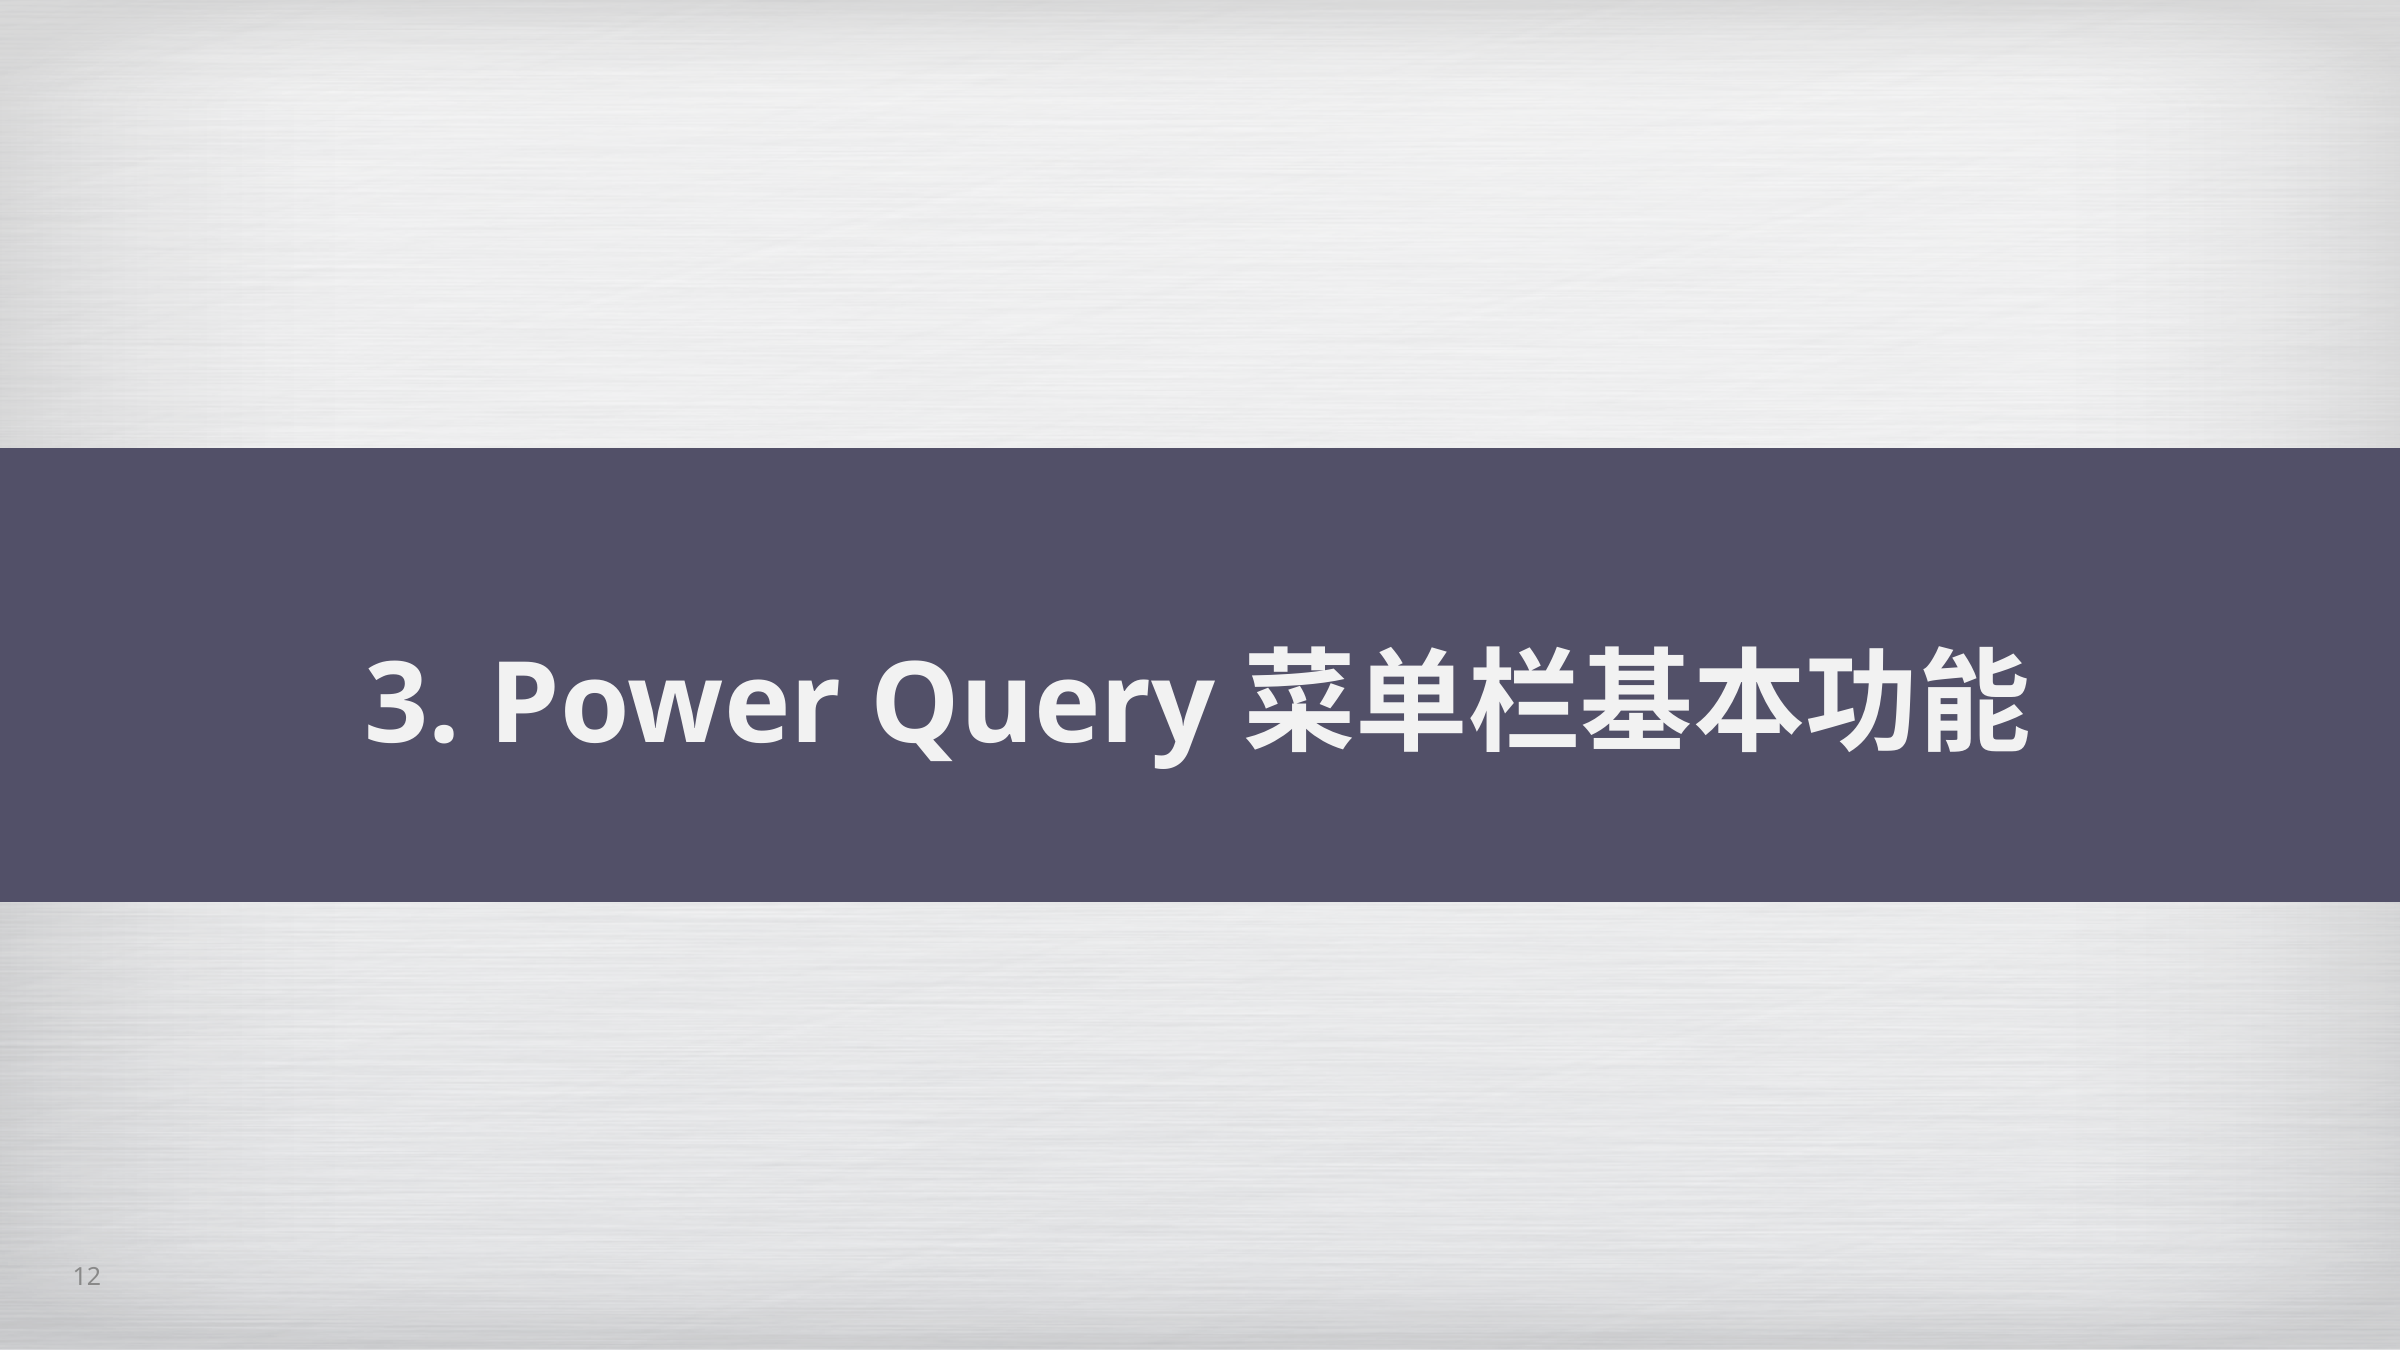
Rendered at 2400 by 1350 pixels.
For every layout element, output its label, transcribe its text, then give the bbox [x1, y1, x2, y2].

picture [0, 902, 2400, 1350]
title 3. Power Query菜单栏基本功能 [119, 486, 2275, 876]
picture [0, 0, 2400, 448]
text_box [0, 448, 2400, 902]
